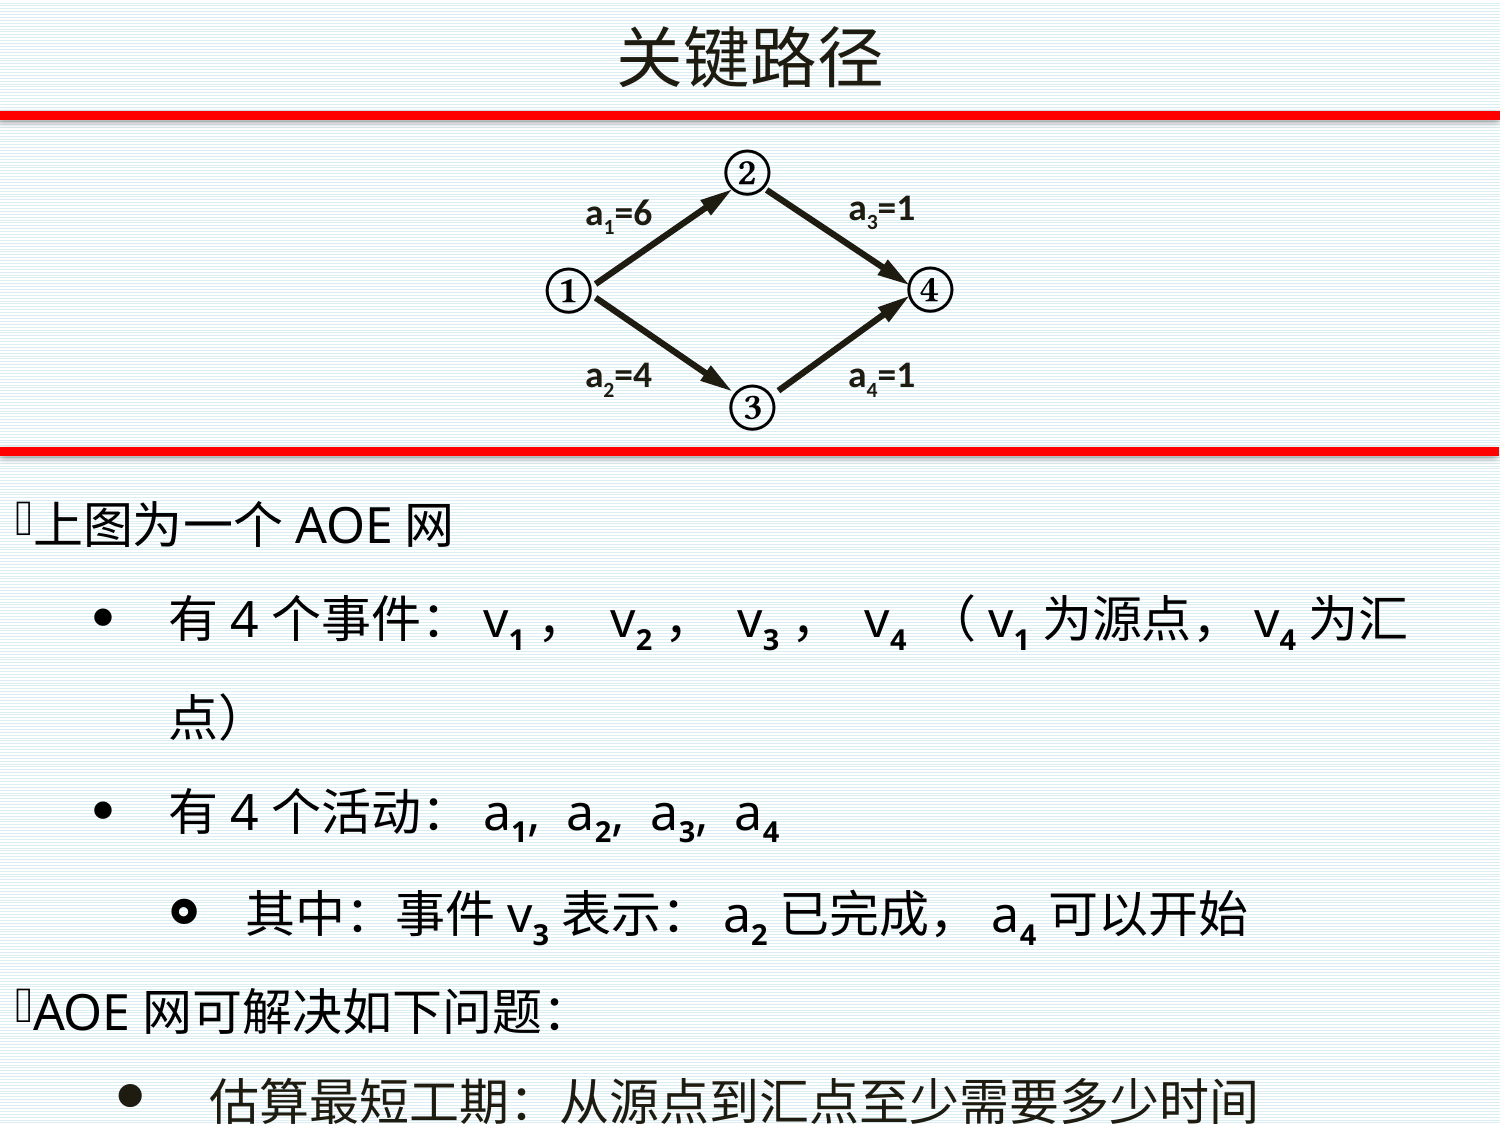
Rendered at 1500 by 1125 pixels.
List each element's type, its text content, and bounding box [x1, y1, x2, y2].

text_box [524, 125, 977, 447]
title 关键路径 [0, 6, 1500, 105]
list 上图为一个AOE网 有4个事件：v1， v2， v3， v4 （v1为源点，v4为汇点） 有4个活动：a1, a2, a3, a4 其中：事件v3表示：a2已完成，a4可以开始 AOE网可解决如下问题： 估算最短工期：从源点到汇点至少需要多少时间 找出哪些活动是影响整个工程进展的关键 [0, 462, 1500, 1121]
